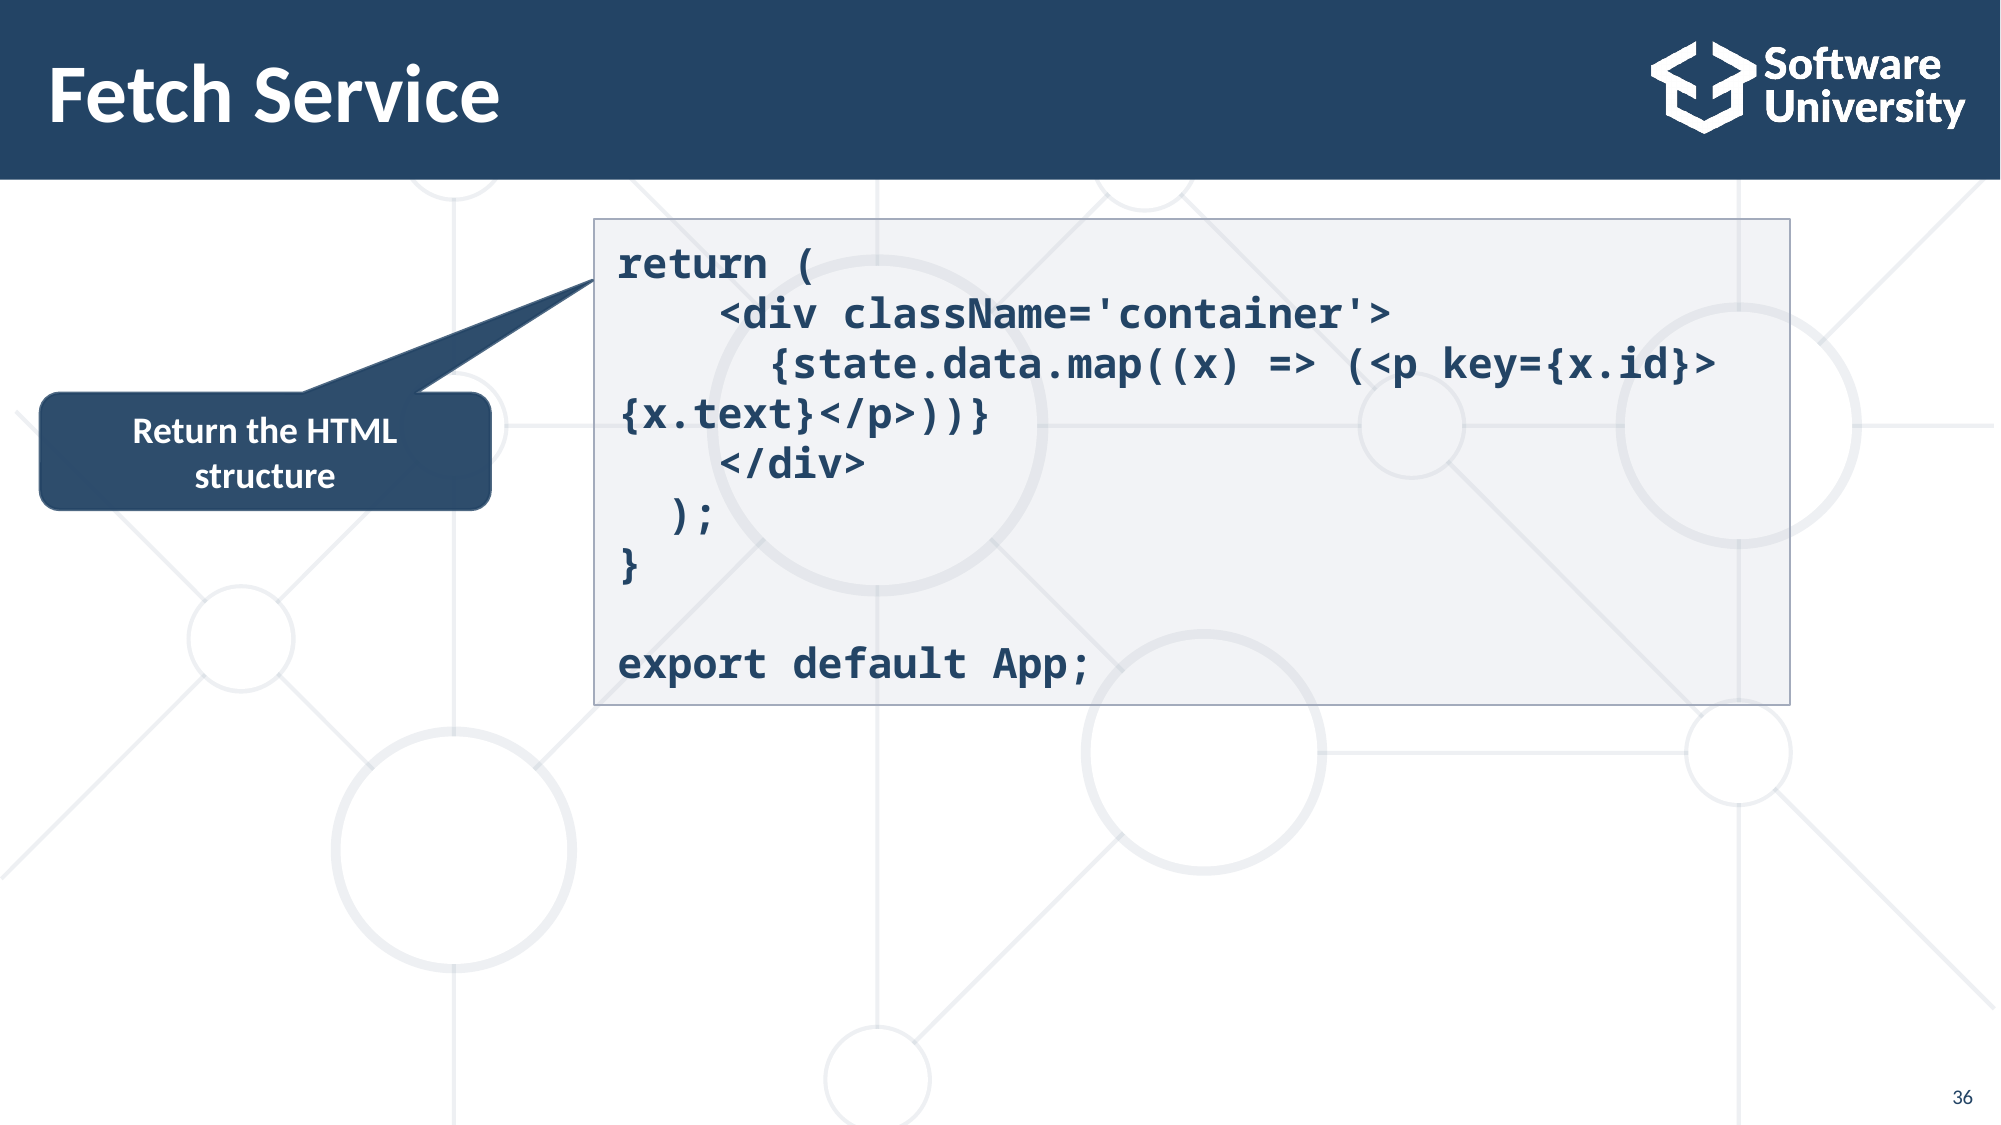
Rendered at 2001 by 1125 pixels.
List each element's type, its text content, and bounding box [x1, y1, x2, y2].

text_box Return the HTML structure [38, 278, 595, 512]
picture [1651, 41, 1966, 134]
slide_number 36 [1927, 1067, 1989, 1117]
text_box return ( <div className='container'> {state.data.map((x) => (<p key={x.id}> {x.text}</p>))} </div> ); } export default App; [593, 219, 1790, 706]
title Fetch Service [31, 16, 1625, 162]
